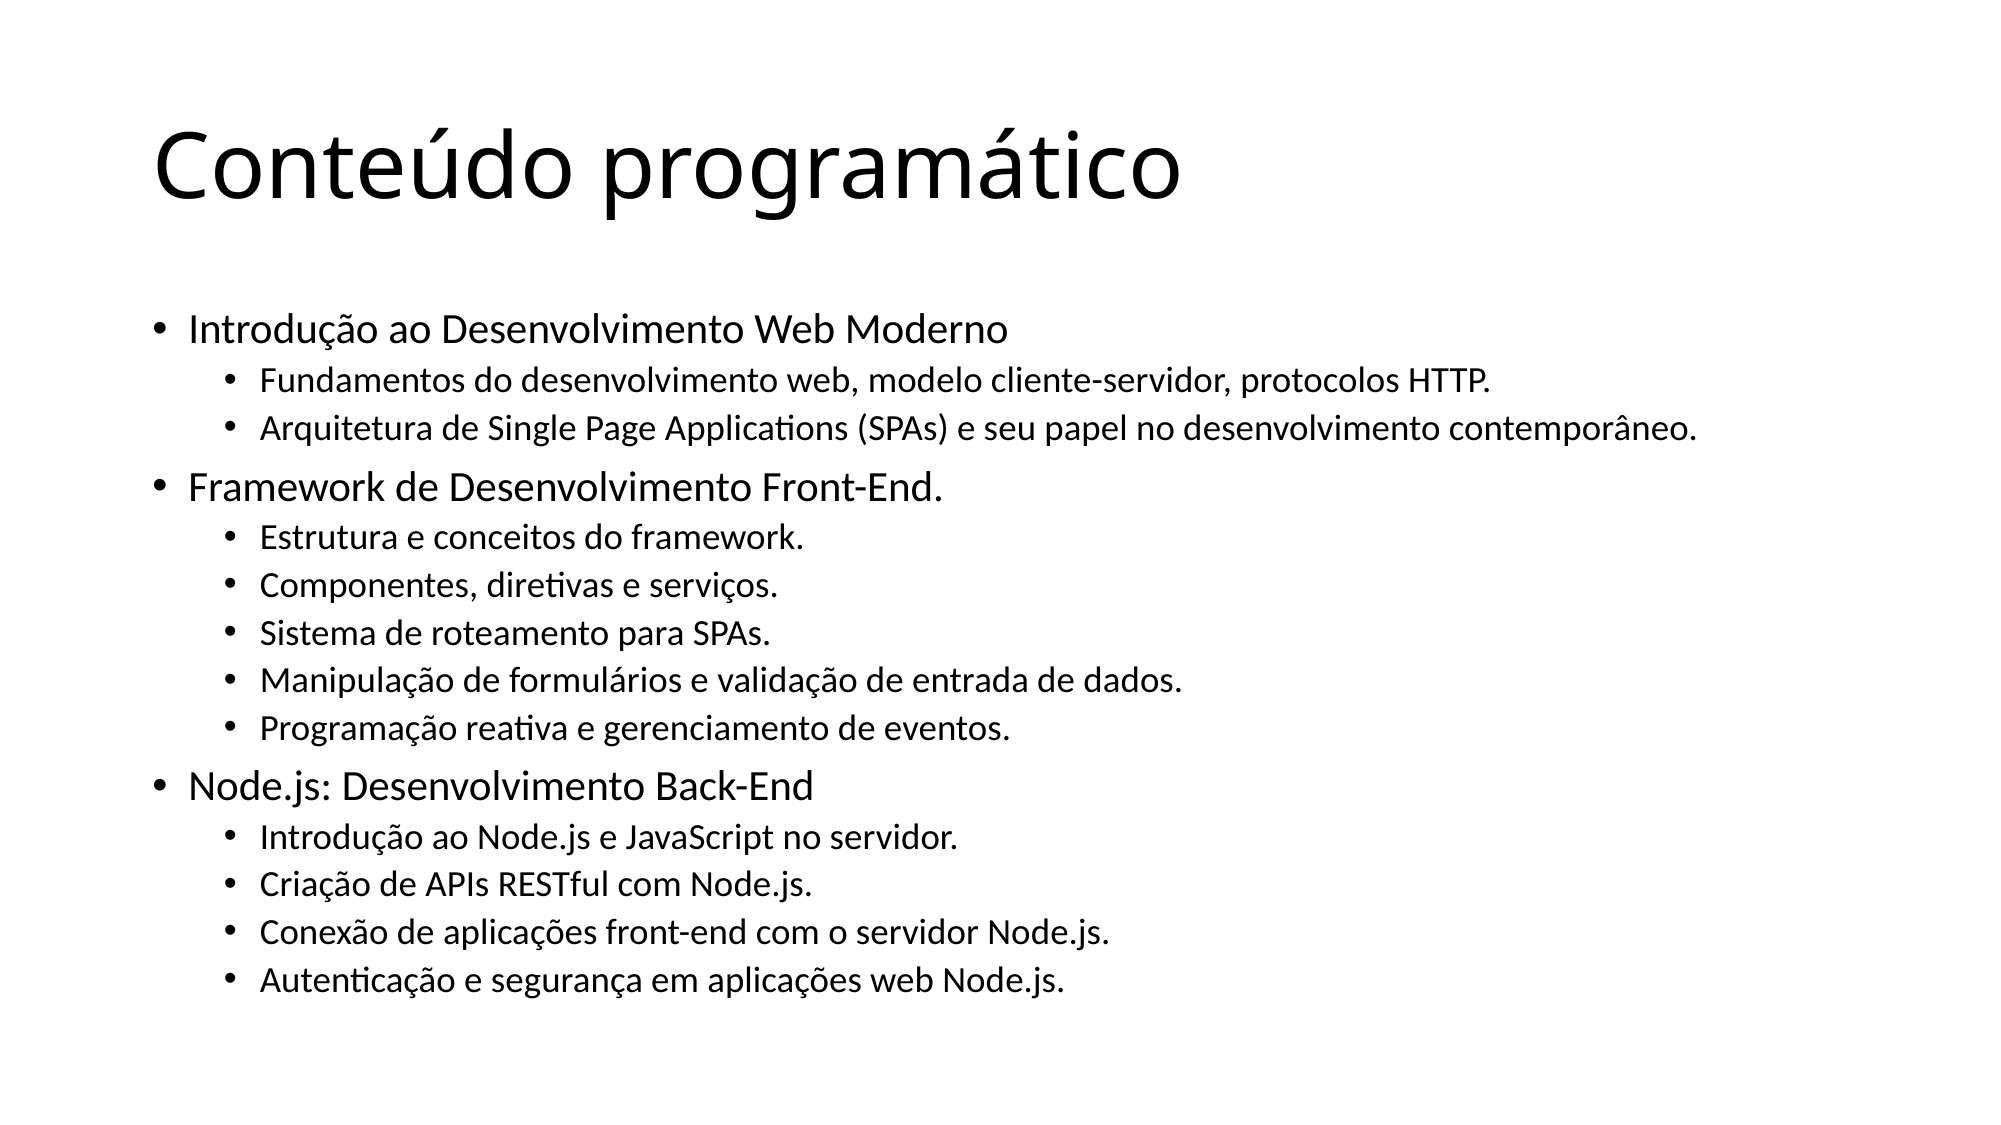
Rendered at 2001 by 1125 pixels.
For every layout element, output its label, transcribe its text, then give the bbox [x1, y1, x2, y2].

list Introdução ao Desenvolvimento Web Moderno Fundamentos do desenvolvimento web, modelo cliente-servidor, protocolos HTTP. Arquitetura de Single Page Applications (SPAs) e seu papel no desenvolvimento contemporâneo. Framework de Desenvolvimento Front-End. Estrutura e conceitos do framework. Componentes, diretivas e serviços. Sistema de roteamento para SPAs. Manipulação de formulários e validação de entrada de dados. Programação reativa e gerenciamento de eventos. Node.js: Desenvolvimento Back-End Introdução ao Node.js e JavaScript no servidor. Criação de APIs RESTful com Node.js. Conexão de aplicações front-end com o servidor Node.js. Autenticação e segurança em aplicações web Node.js. [137, 299, 1863, 1014]
title Conteúdo programático [137, 59, 1863, 278]
